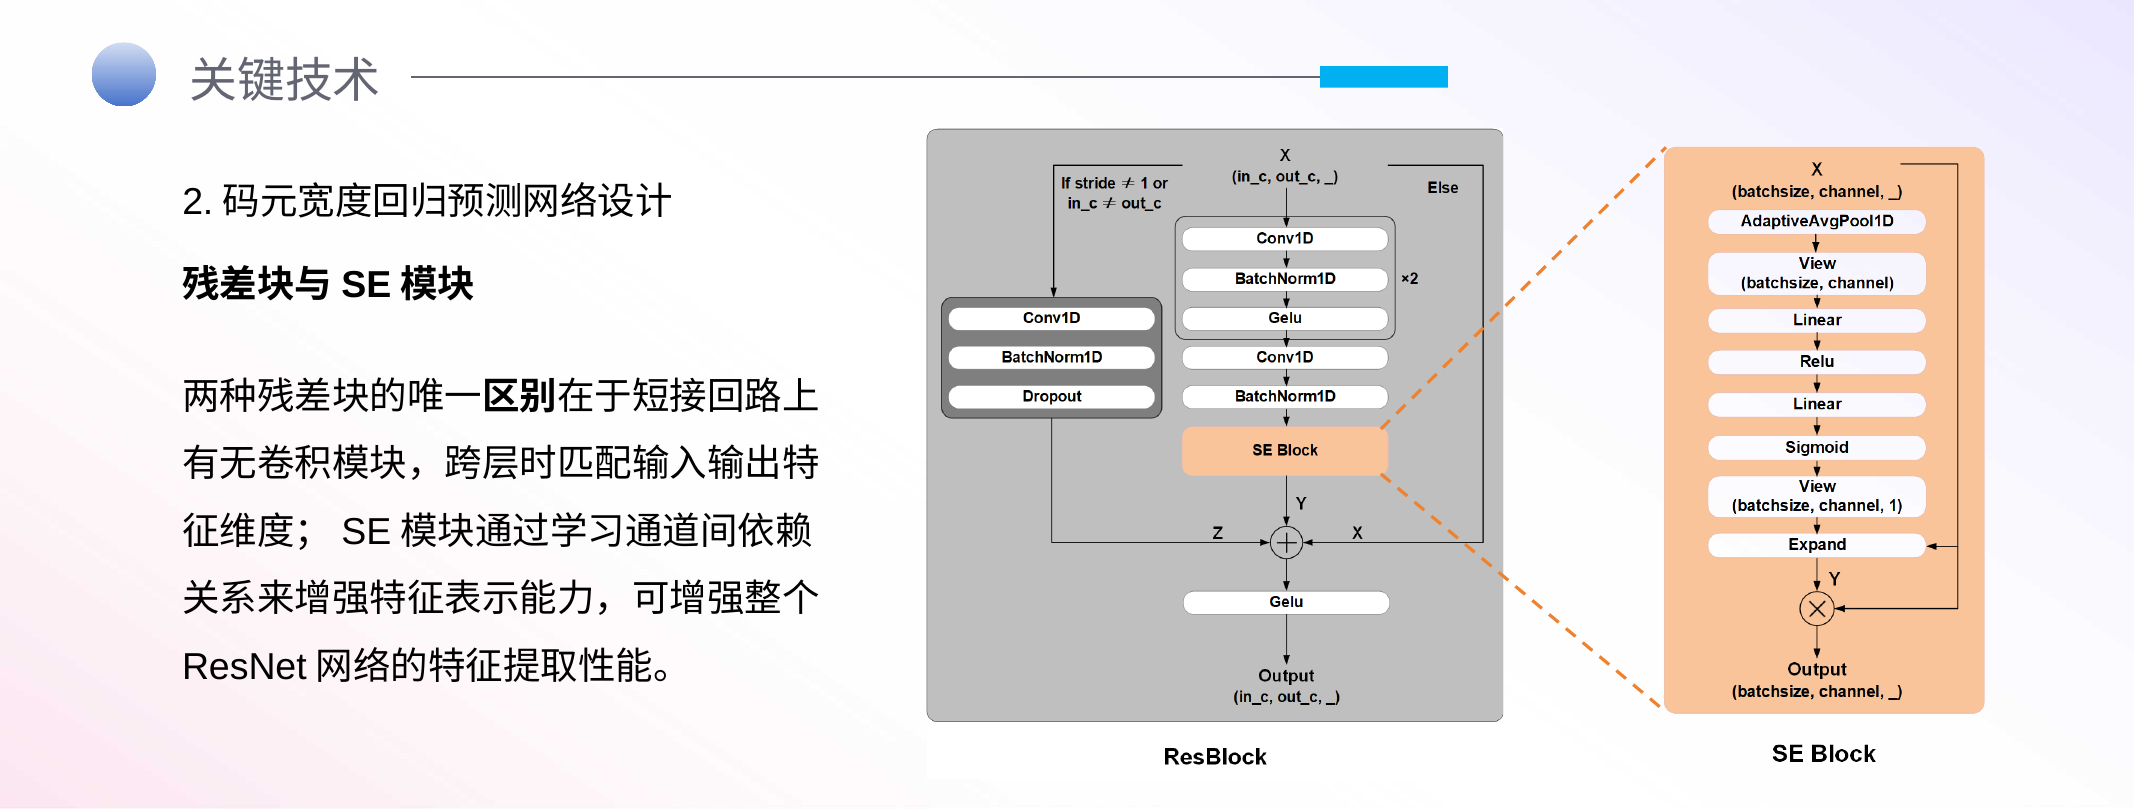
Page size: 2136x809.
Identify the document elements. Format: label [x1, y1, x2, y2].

picture [0, 0, 2136, 809]
text_box [1380, 473, 1667, 713]
text_box [1380, 146, 1667, 430]
